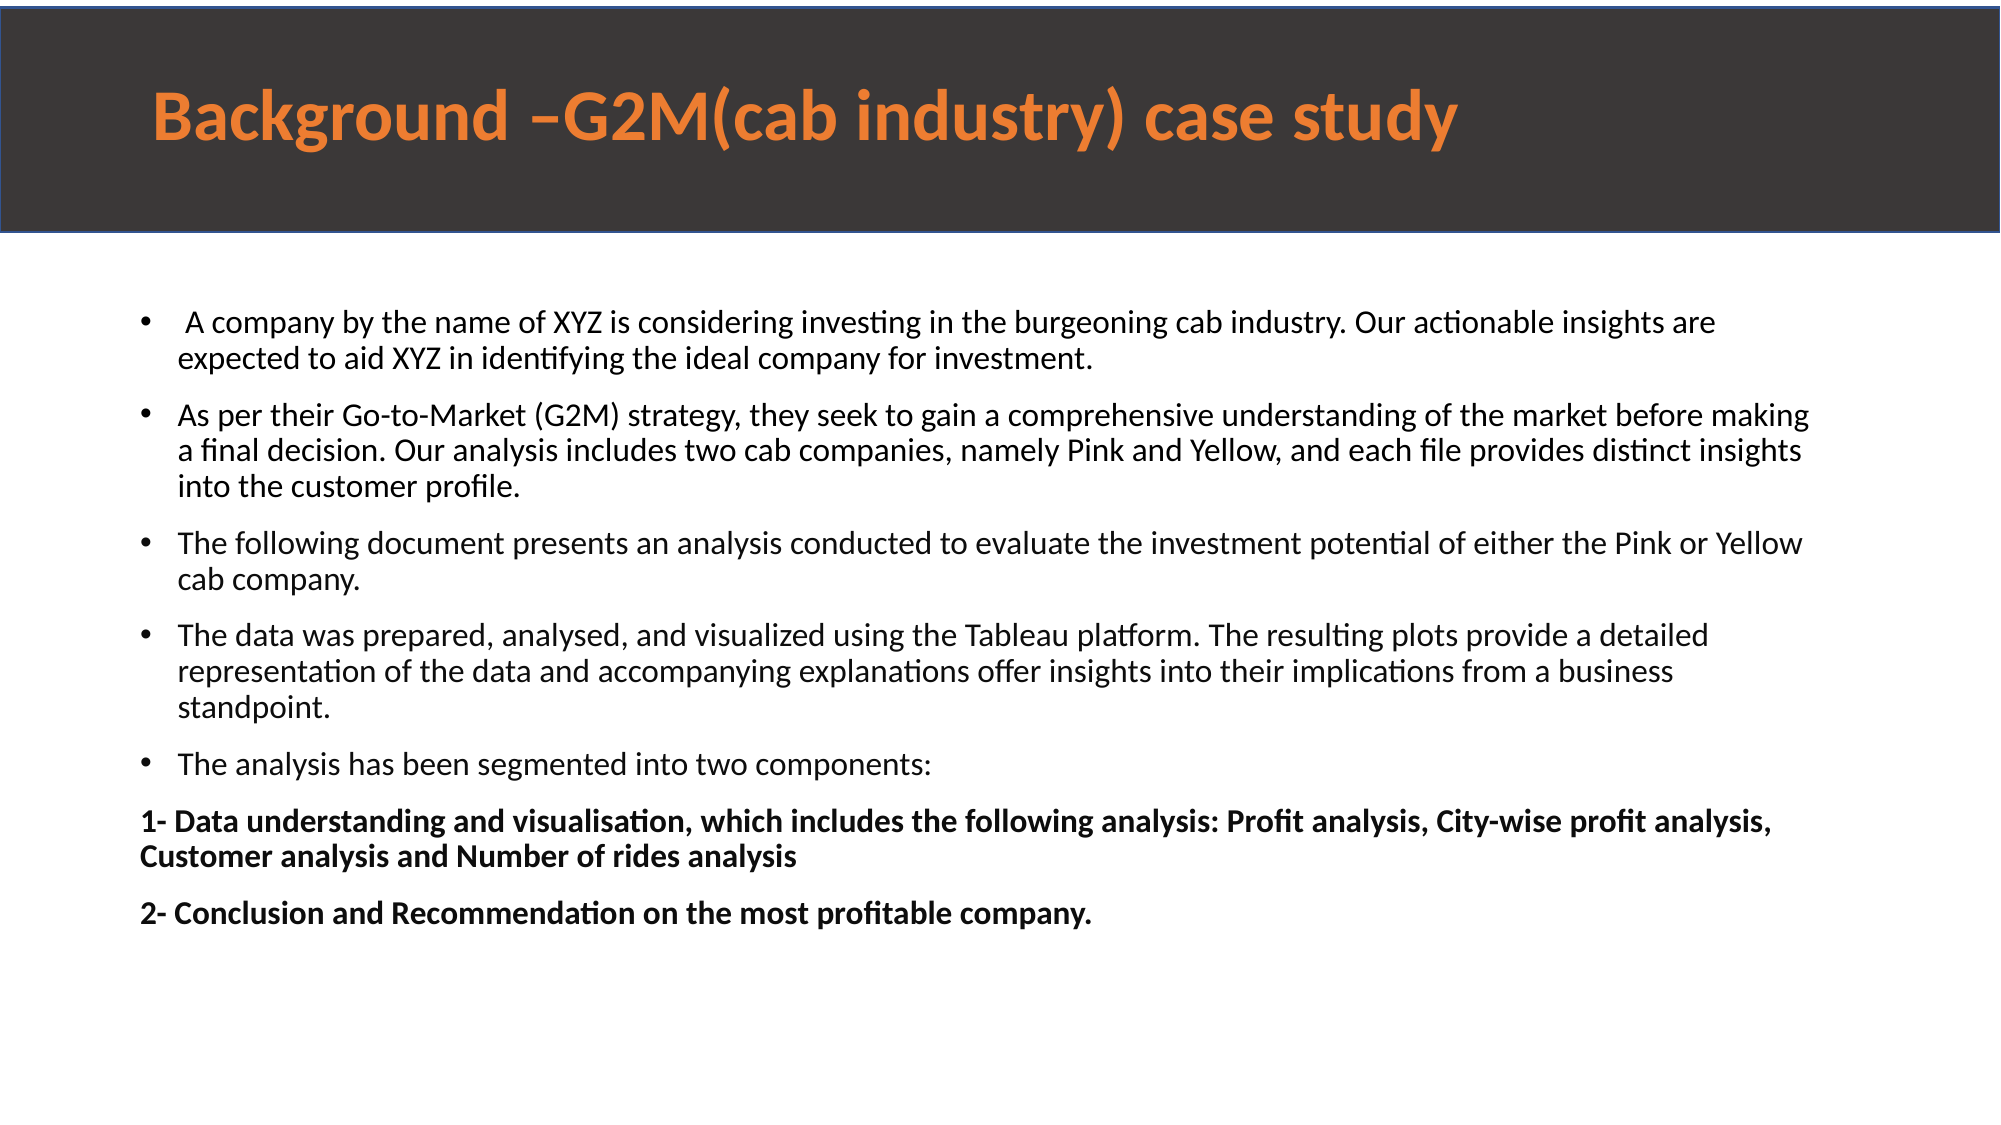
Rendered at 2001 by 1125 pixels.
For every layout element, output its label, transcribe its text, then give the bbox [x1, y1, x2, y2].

text_box [0, 6, 2000, 233]
title Background –G2M(cab industry) case study [137, 7, 1863, 225]
list A company by the name of XYZ is considering investing in the burgeoning cab industry. Our actionable insights are expected to aid XYZ in identifying the ideal company for investment. As per their Go-to-Market (G2M) strategy, they seek to gain a comprehensive understanding of the market before making a final decision. Our analysis includes two cab companies, namely Pink and Yellow, and each file provides distinct insights into the customer profile. The following document presents an analysis conducted to evaluate the investment potential of either the Pink or Yellow cab company. The data was prepared, analysed, and visualized using the Tableau platform. The resulting plots provide a detailed representation of the data and accompanying explanations offer insights into their implications from a business standpoint. The analysis has been segmented into two components: 1- Data understanding and visualisation, which includes the following analysis: Profit analysis, City-wise profit analysis, Customer analysis and Number of rides analysis 2- Conclusion and Recommendation on the most profitable company. [125, 297, 1850, 1012]
